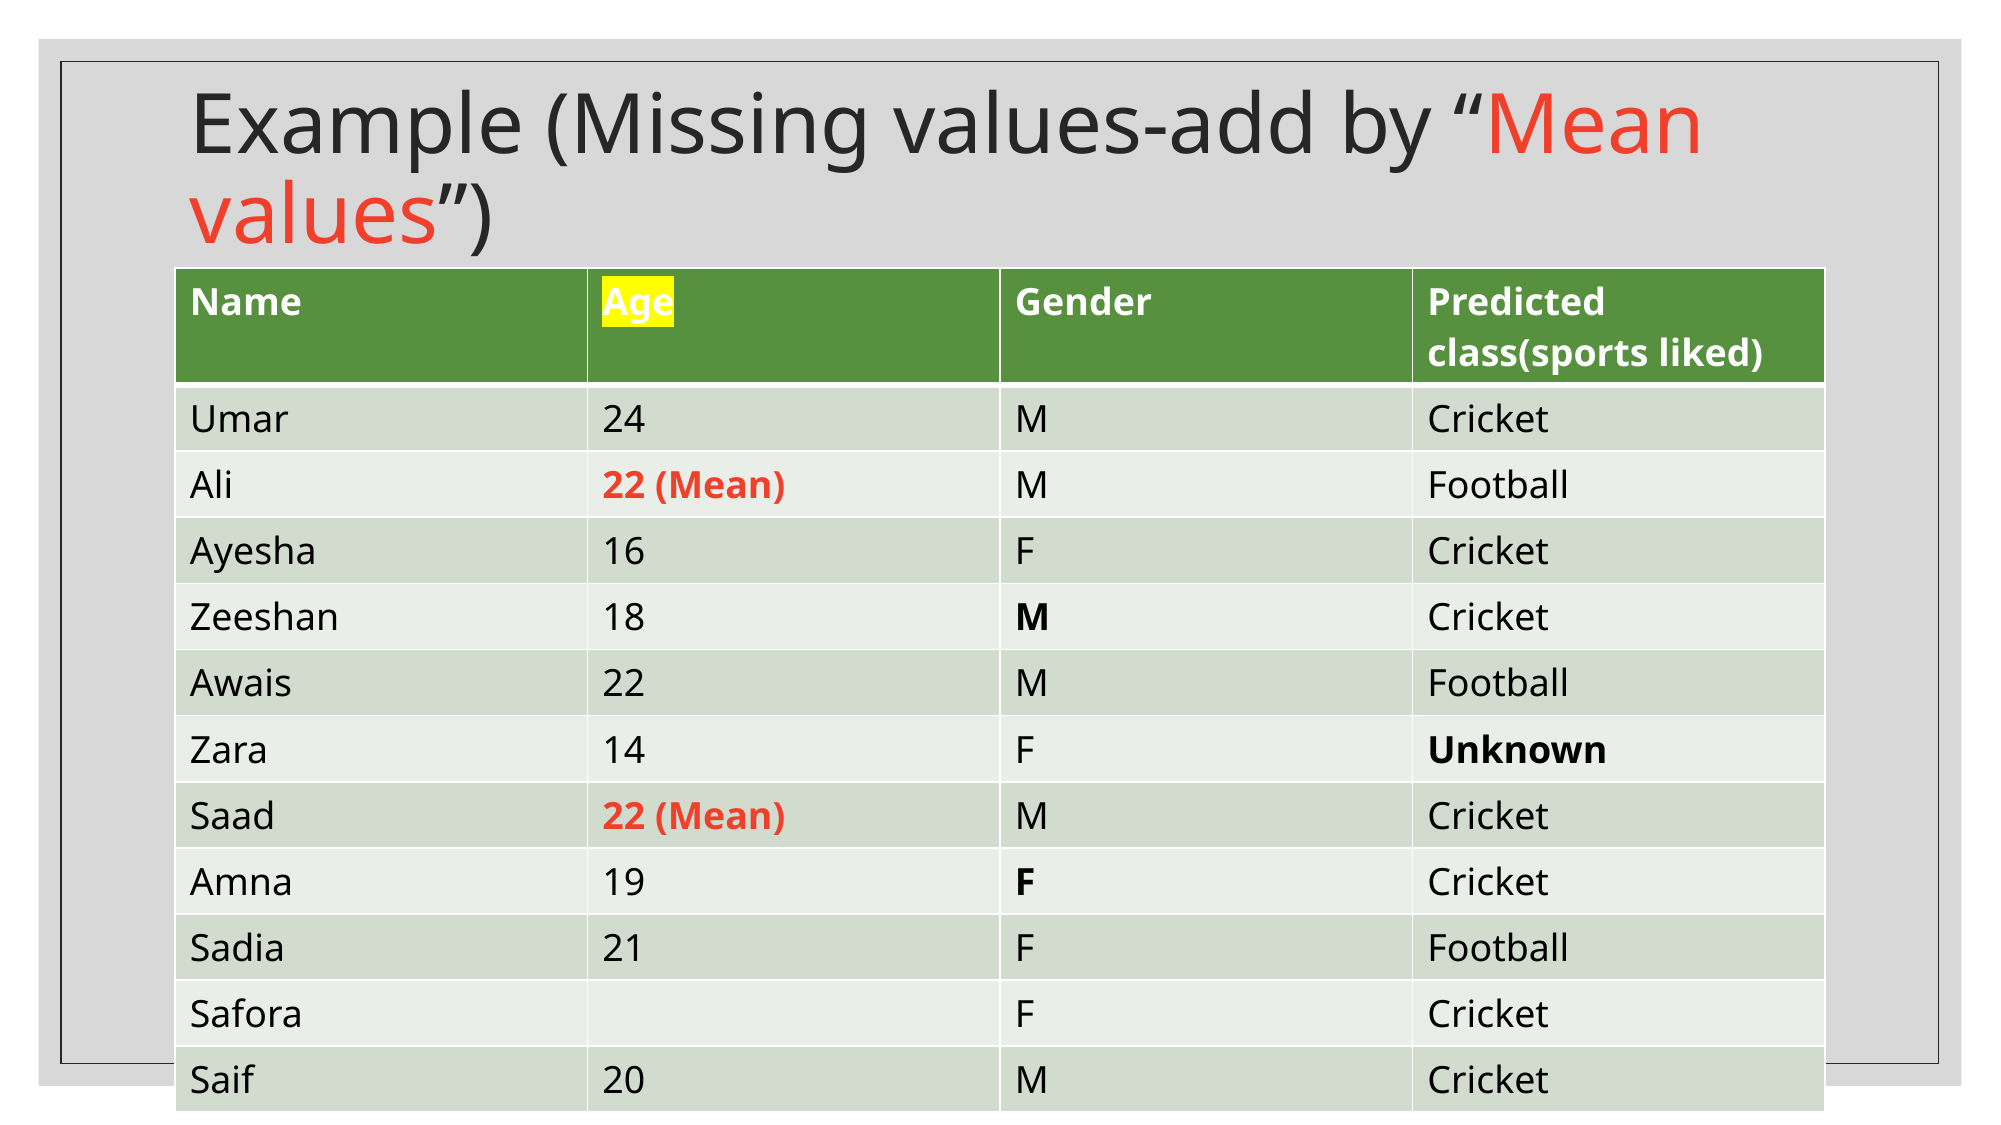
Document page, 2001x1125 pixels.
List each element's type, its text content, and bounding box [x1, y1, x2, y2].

table_cell 22 (Mean) [588, 783, 999, 847]
table_cell Umar [176, 388, 587, 450]
table_cell 19 [588, 849, 999, 913]
table_cell 18 [588, 584, 999, 649]
table_cell 21 [588, 915, 999, 979]
table_cell [588, 981, 999, 1045]
table_cell F [1001, 518, 1412, 583]
table_cell Cricket [1413, 584, 1824, 649]
table_cell M [1001, 584, 1412, 649]
table_cell Zara [176, 716, 587, 781]
table_cell M [1001, 650, 1412, 715]
table_cell M [1001, 452, 1412, 516]
table_cell Saad [176, 783, 587, 847]
table_cell F [1001, 716, 1412, 781]
table_cell Cricket [1413, 388, 1824, 450]
table_cell F [1001, 849, 1412, 913]
table_header Age [588, 269, 999, 382]
table_cell Football [1413, 452, 1824, 516]
table_cell Cricket [1413, 1047, 1824, 1111]
table_cell M [1001, 783, 1412, 847]
table_cell Ali [176, 452, 587, 516]
table_cell Unknown [1413, 716, 1824, 781]
table_cell 22 [588, 650, 999, 715]
table_cell Cricket [1413, 849, 1824, 913]
table_cell Football [1413, 650, 1824, 715]
table_cell 16 [588, 518, 999, 583]
table_cell 22 (Mean) [588, 452, 999, 516]
table_cell Cricket [1413, 783, 1824, 847]
table_cell Awais [176, 650, 587, 715]
table_cell Saif [176, 1047, 587, 1111]
table_header Name [176, 269, 587, 382]
table_cell Zeeshan [176, 584, 587, 649]
table_cell F [1001, 981, 1412, 1045]
table_header Predicted class(sports liked) [1413, 269, 1824, 382]
table_cell Amna [176, 849, 587, 913]
table_cell Ayesha [176, 518, 587, 583]
table_cell M [1001, 388, 1412, 450]
table_cell Sadia [176, 915, 587, 979]
table_cell Safora [176, 981, 587, 1045]
table_cell M [1001, 1047, 1412, 1111]
title Example (Missing values-add by “Mean values”) [174, 58, 1825, 267]
table_cell 14 [588, 716, 999, 781]
table_cell Cricket [1413, 981, 1824, 1045]
table_cell Football [1413, 915, 1824, 979]
table_cell 20 [588, 1047, 999, 1111]
table_cell 24 [588, 388, 999, 450]
table_cell F [1001, 915, 1412, 979]
table_header Gender [1001, 269, 1412, 382]
table_cell Cricket [1413, 518, 1824, 583]
